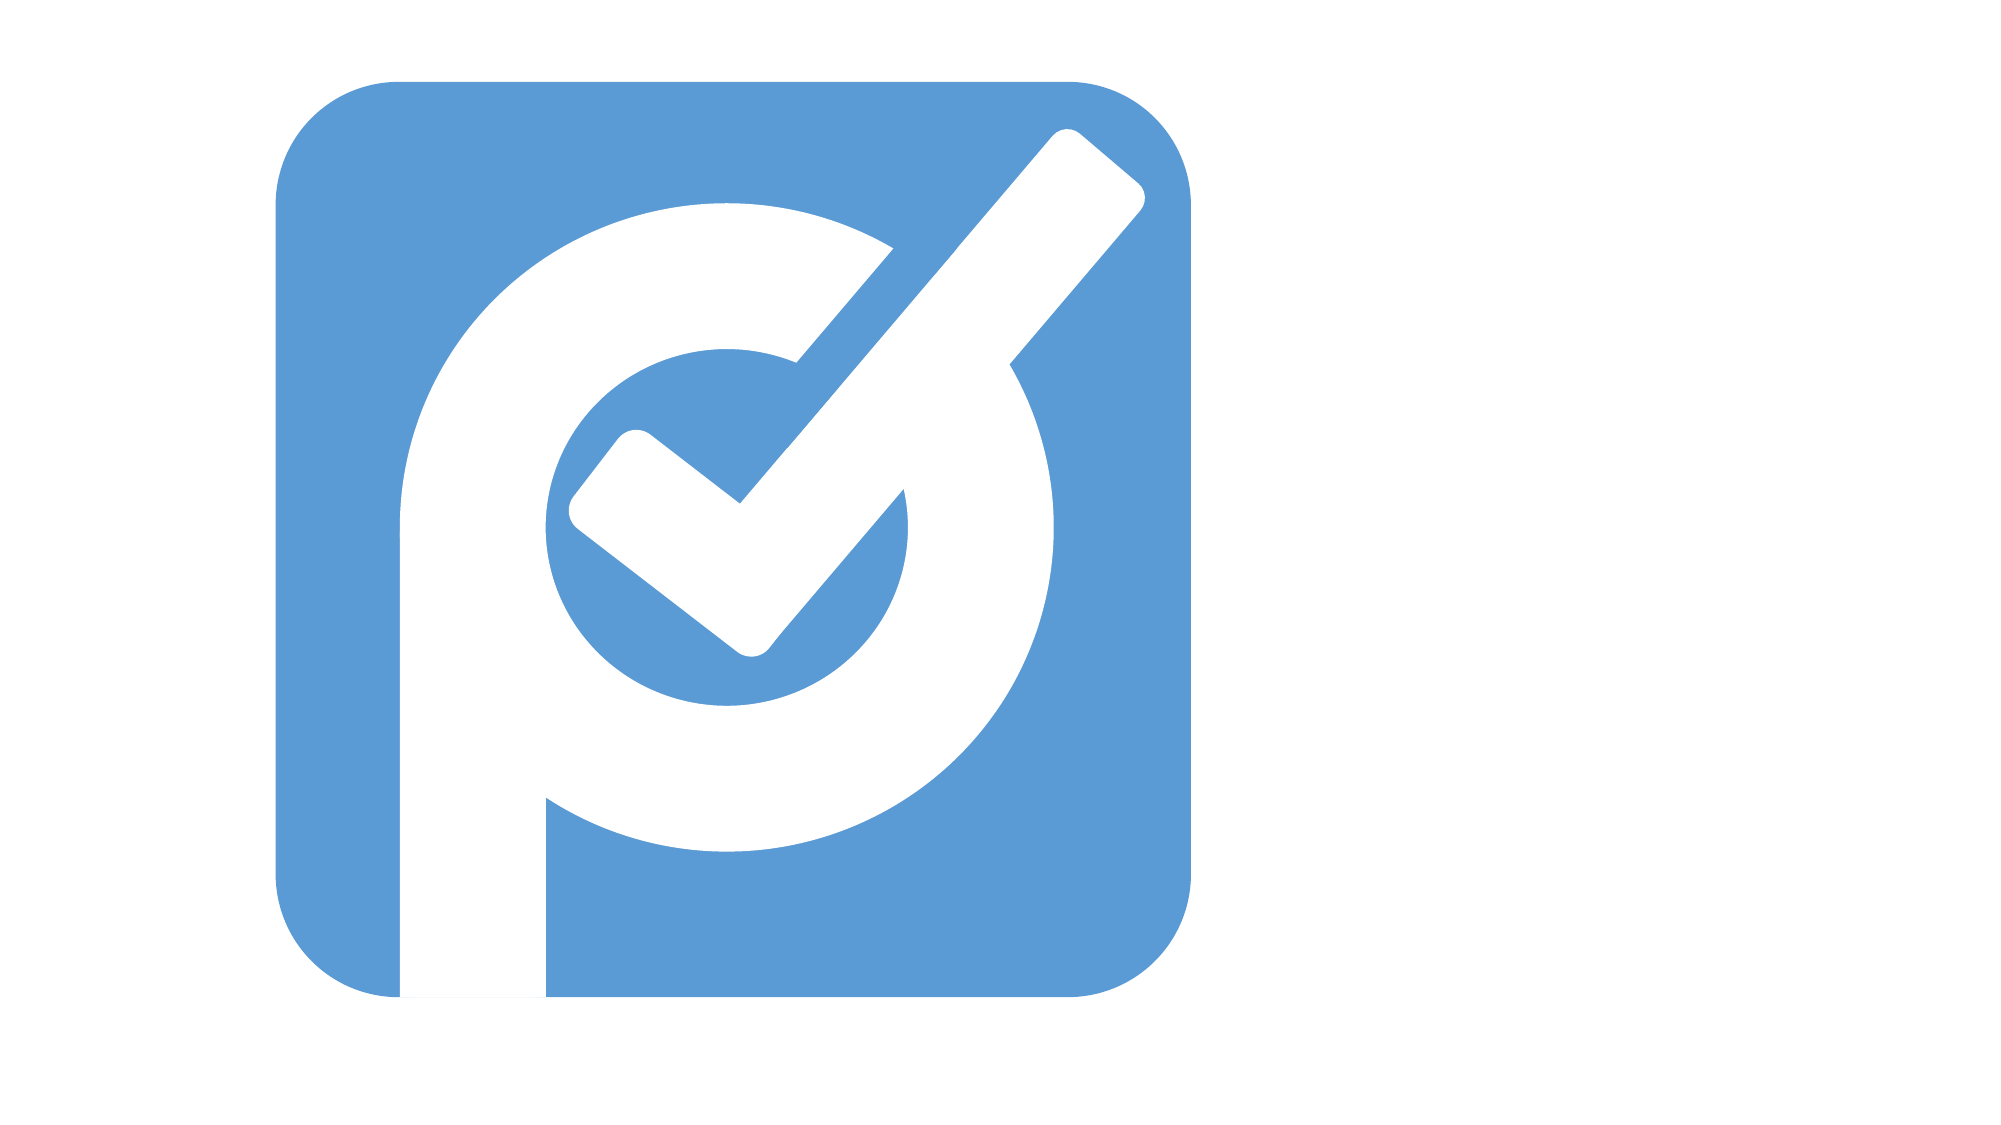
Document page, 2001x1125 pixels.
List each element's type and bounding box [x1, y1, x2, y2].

text_box [275, 81, 1191, 998]
